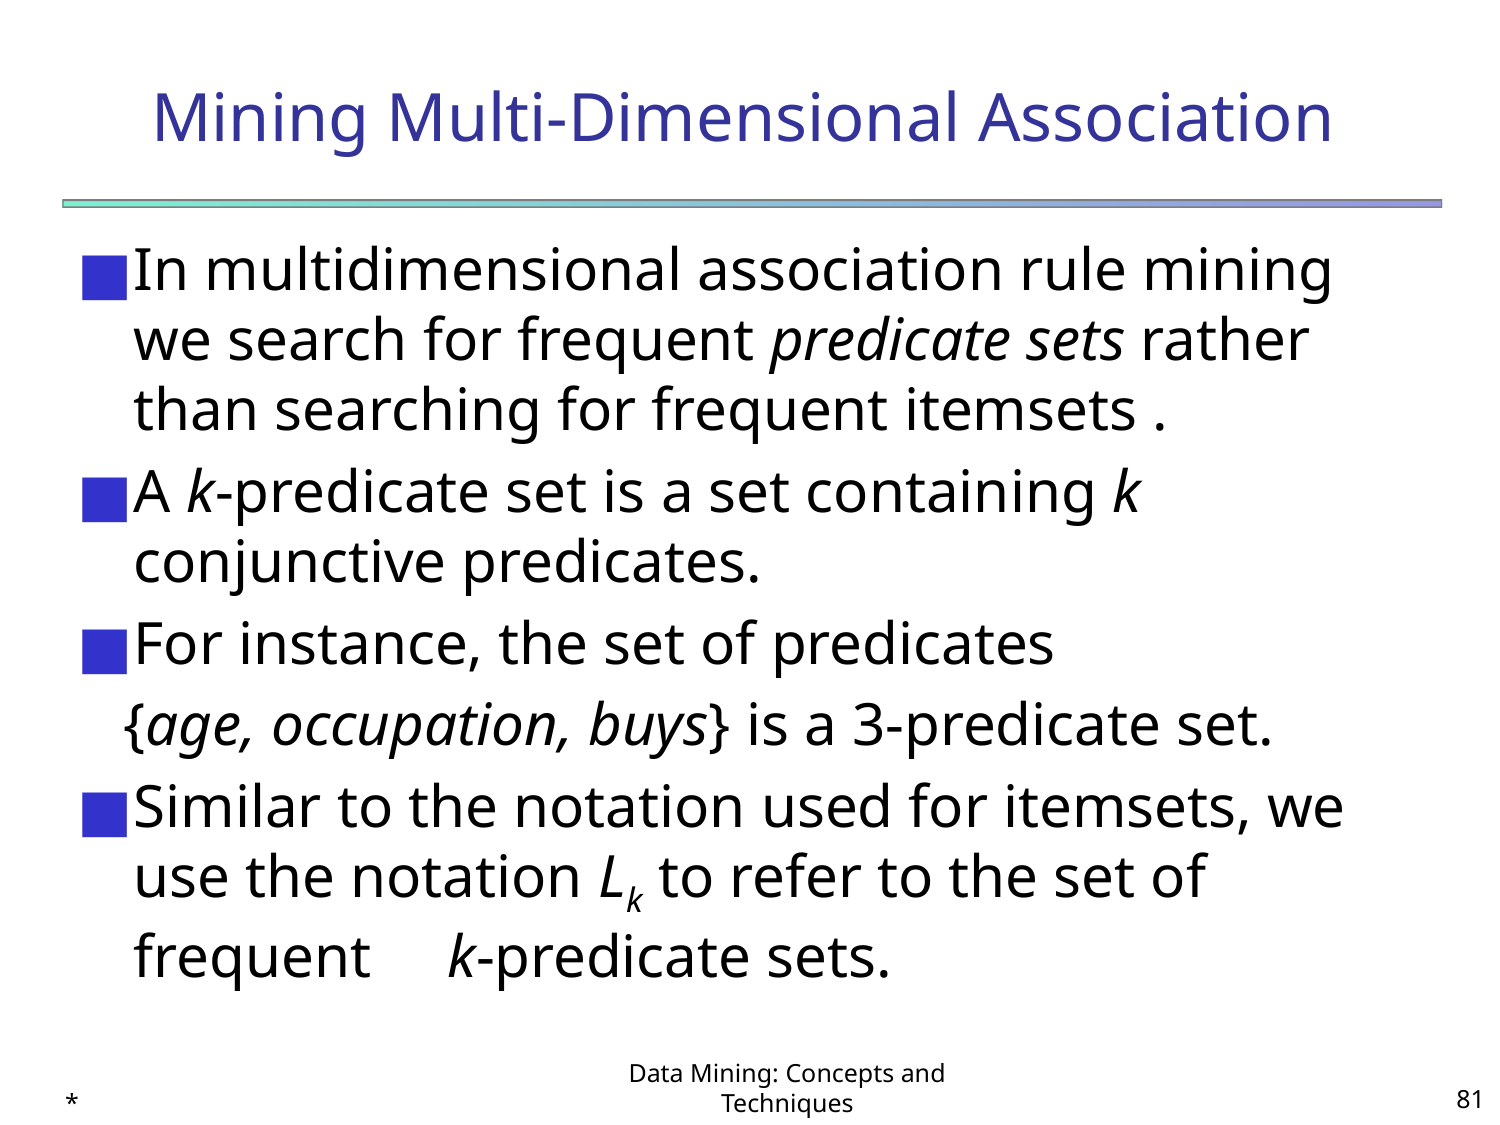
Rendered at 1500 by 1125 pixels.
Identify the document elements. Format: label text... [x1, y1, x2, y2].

text_box * [49, 1062, 363, 1125]
text_box ‹#› [1187, 1062, 1500, 1125]
text_box Data Mining: Concepts and Techniques [549, 1062, 1025, 1125]
list In multidimensional association rule mining we search for frequent predicate sets rather than searching for frequent itemsets . A k-predicate set is a set containing k conjunctive predicates. For instance, the set of predicates {age, occupation, buys} is a 3-predicate set. Similar to the notation used for itemsets, we use the notation Lk to refer to the set of frequent k-predicate sets. [62, 224, 1438, 1063]
title Mining Multi-Dimensional Association [62, 62, 1425, 163]
